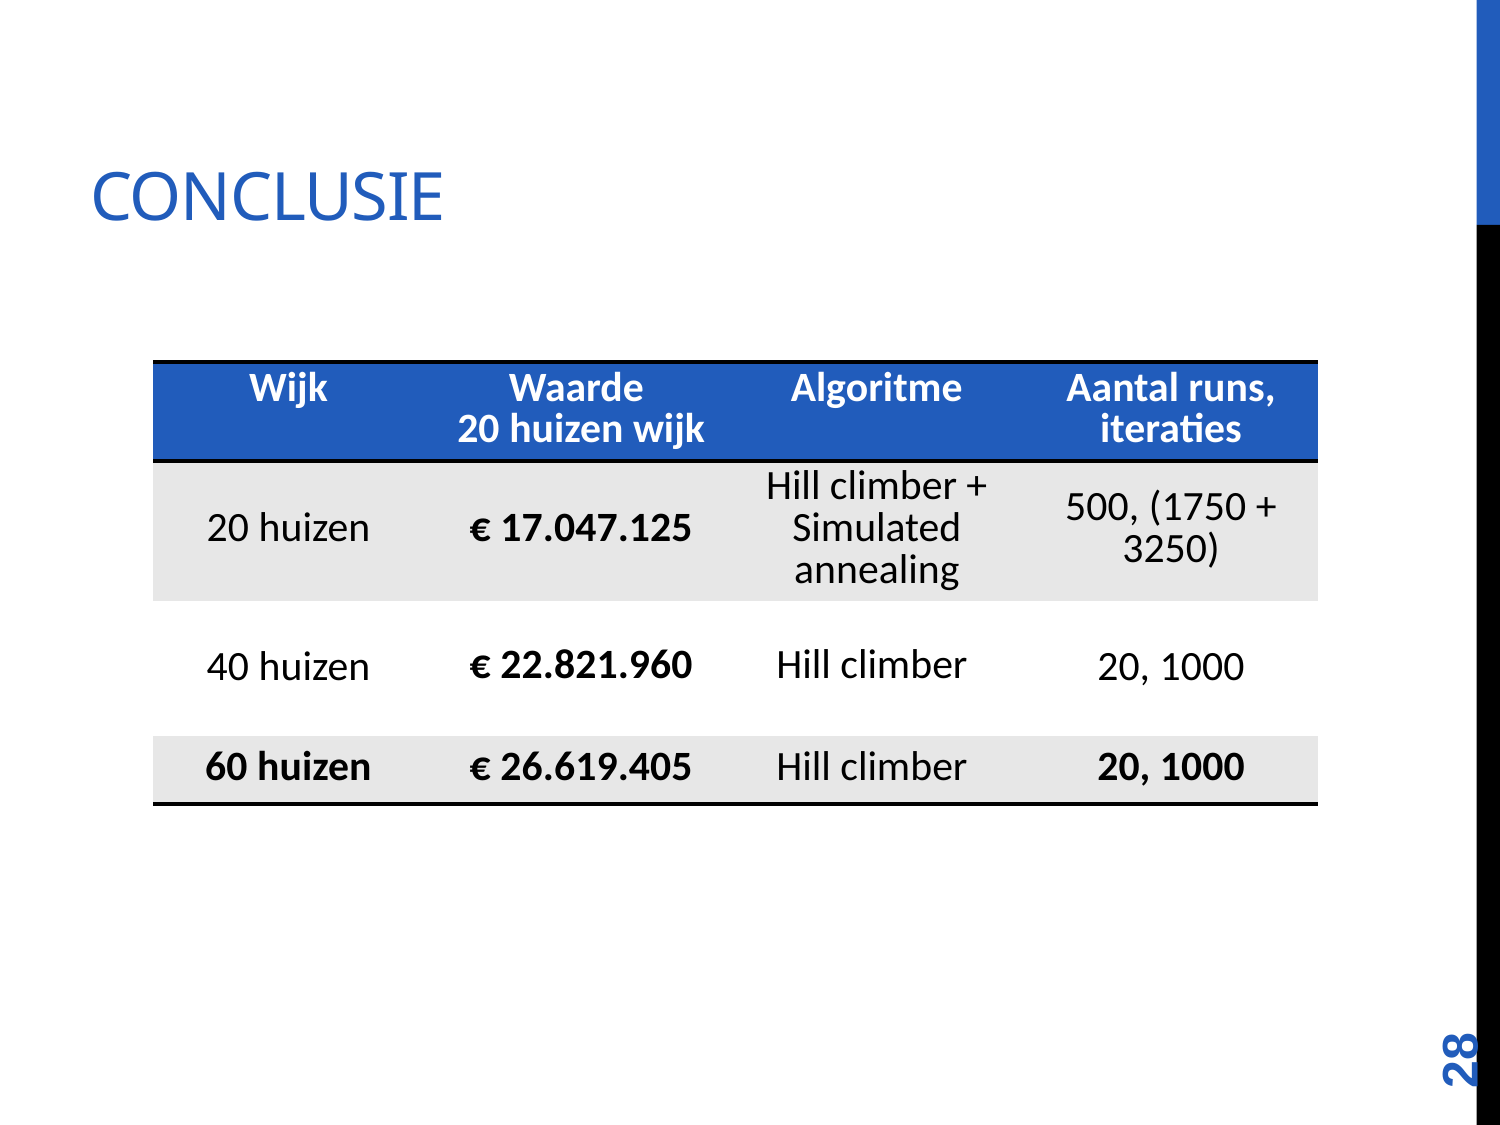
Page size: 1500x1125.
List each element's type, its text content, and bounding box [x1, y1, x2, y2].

table_cell 20, 1000 [1024, 601, 1318, 736]
table_cell Hill climber + Simulated annealing [730, 521, 1024, 601]
text_box [992, 425, 1411, 1058]
table_cell Hill climber [730, 601, 1024, 736]
title Conclusie [75, 25, 1338, 242]
slide_number 28 [1427, 887, 1488, 1104]
table_cell 60 huizen [153, 736, 433, 802]
table_cell 40 huizen [153, 601, 433, 736]
table_cell 20 huizen [153, 521, 433, 601]
table_cell 20, 1000 [1024, 736, 1318, 802]
table_cell € 26.619.405 [433, 736, 730, 802]
table_cell € 22.821.960 [433, 601, 730, 736]
table_cell Hill climber [730, 736, 1024, 802]
table_cell € 17.047.125 [433, 521, 730, 601]
table_header Aantal runs, iteraties [1123, 364, 1318, 459]
list [75, 295, 1123, 521]
table_cell 500, (1750 + 3250) [1024, 463, 1318, 601]
